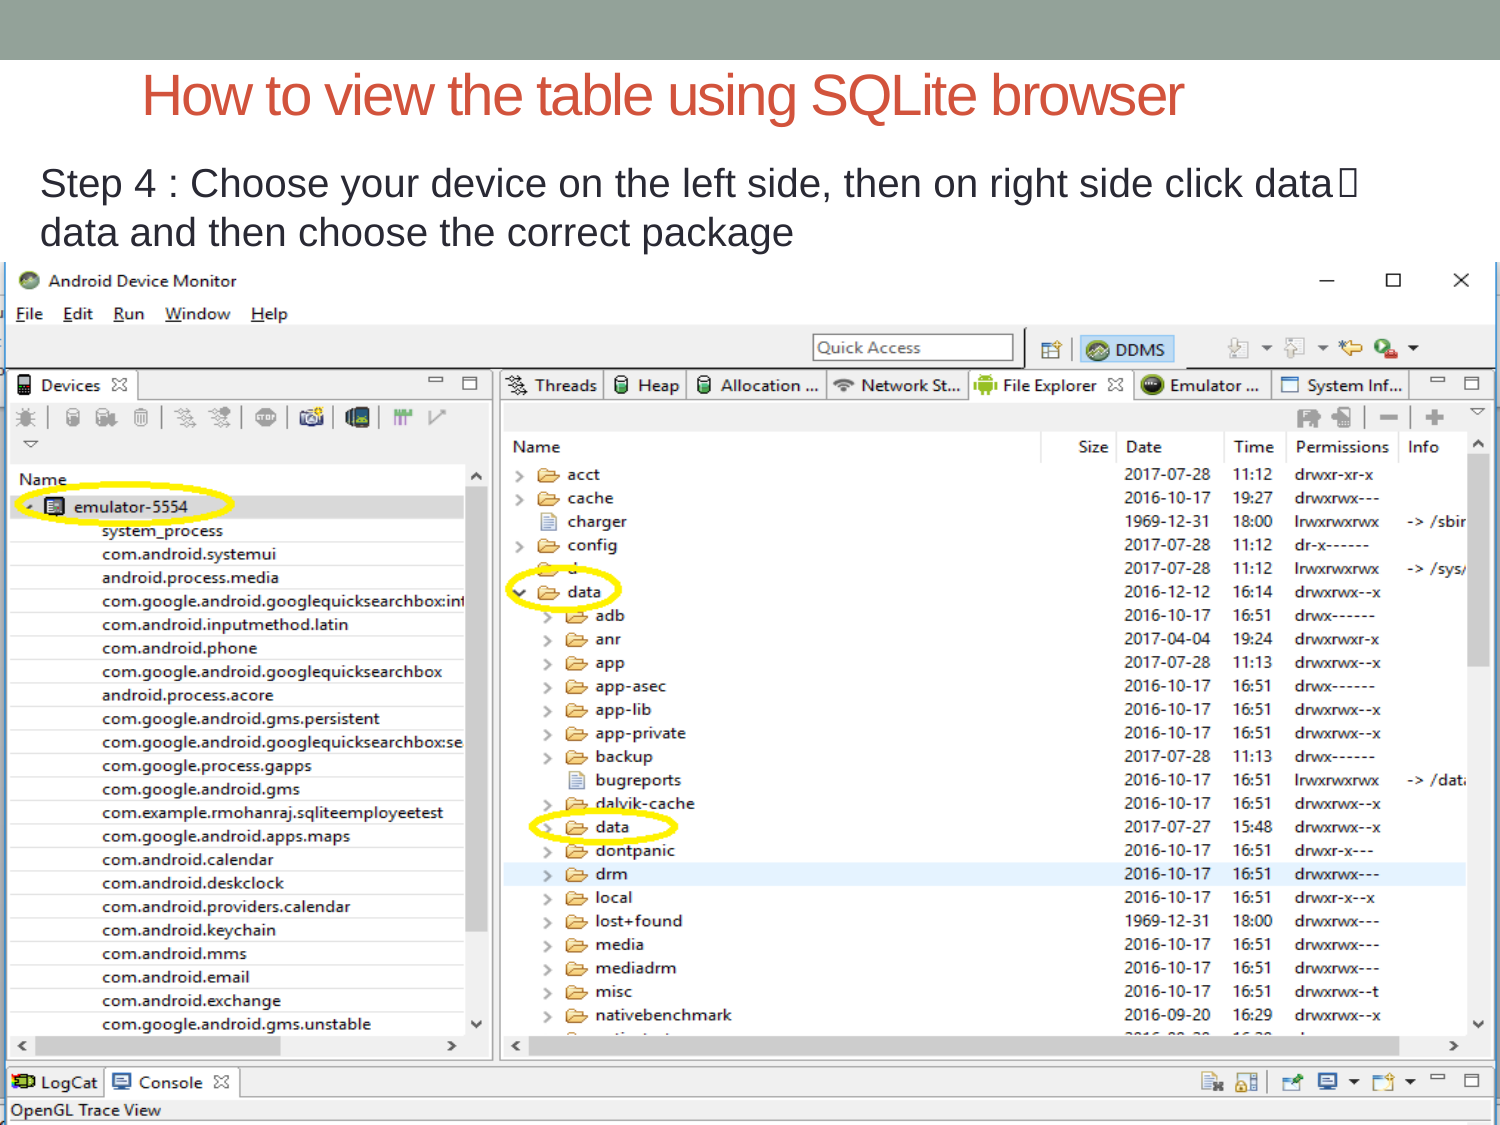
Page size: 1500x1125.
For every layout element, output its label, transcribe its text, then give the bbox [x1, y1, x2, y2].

list Step 4 : Choose your device on the left side, then on right side click data data and then choose the correct package [24, 149, 1463, 260]
picture [0, 262, 1500, 1125]
title How to view the table using SQLite browser [57, 49, 1271, 135]
